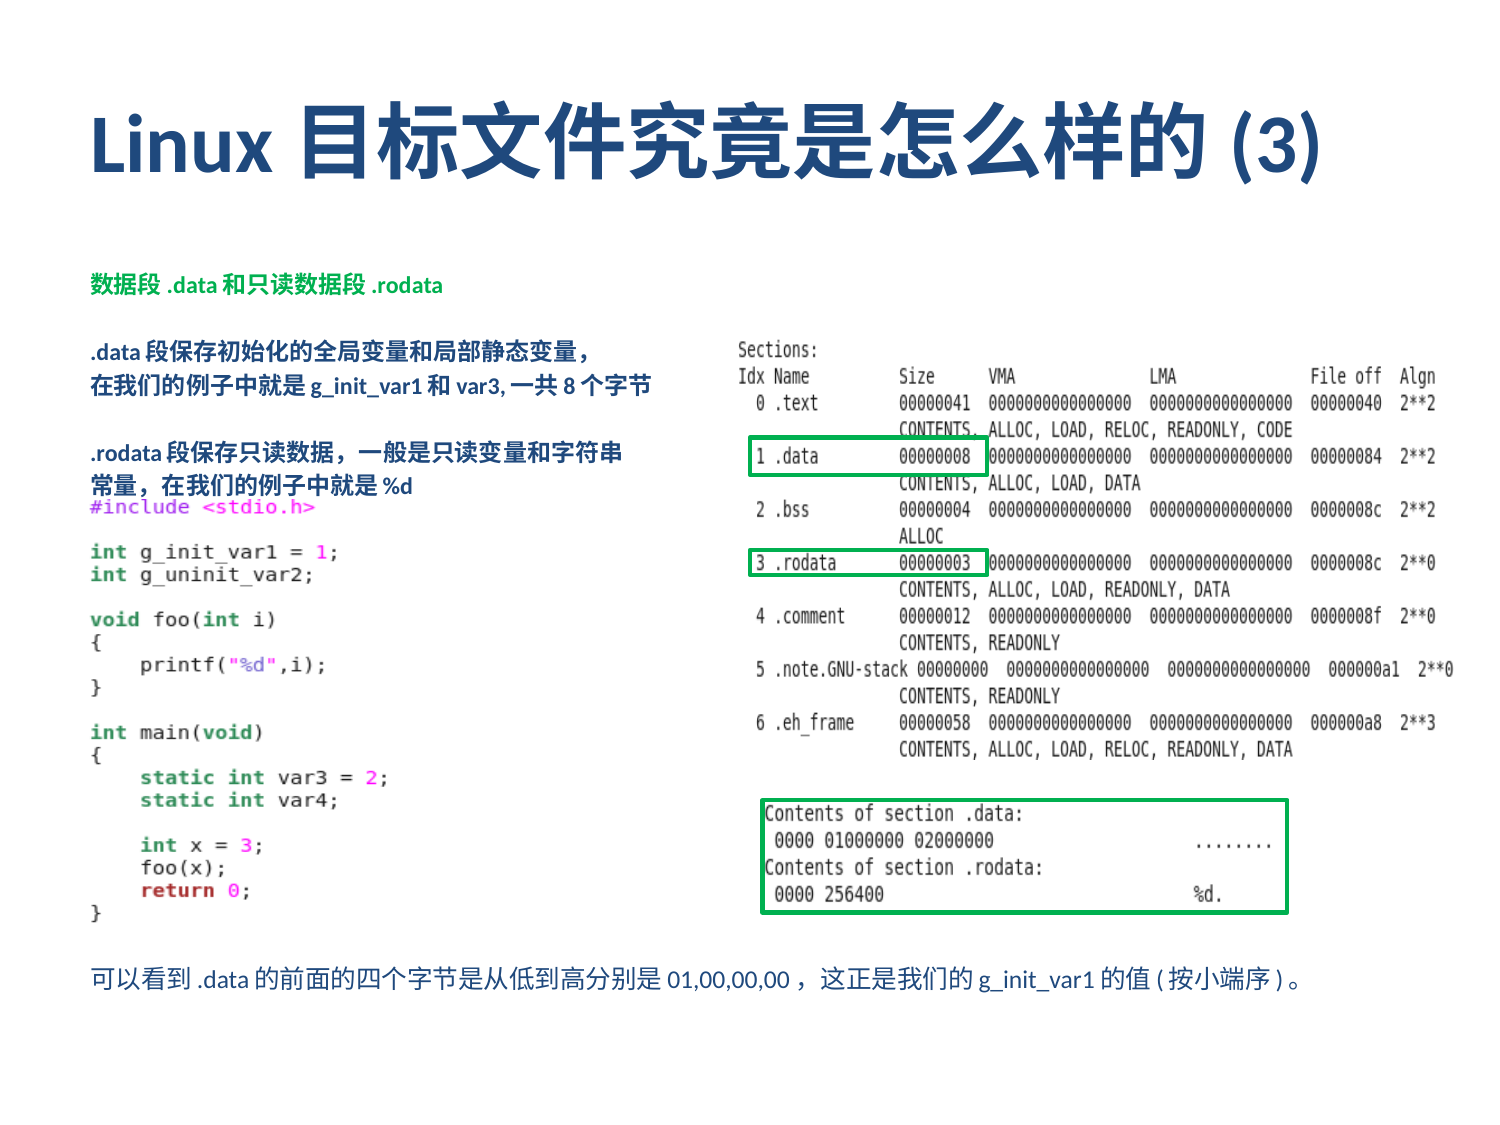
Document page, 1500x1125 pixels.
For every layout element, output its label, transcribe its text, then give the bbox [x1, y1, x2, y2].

list 数据段.data和只读数据段.rodata .data段保存初始化的全局变量和局部静态变量， 在我们的例子中就是g_init_var1和var3,一共8个字节 .rodata段保存只读数据，一般是只读变量和字符串 常量，在我们的例子中就是%d 可以看到.data的前面的四个字节是从低到高分别是01,00,00,00，这正是我们的g_init_var1的值(按小端序)。 [75, 262, 1425, 1005]
title Linux目标文件究竟是怎么样的(3) [75, 45, 1425, 233]
picture [762, 799, 1351, 910]
picture [737, 337, 1457, 760]
picture [87, 499, 390, 926]
